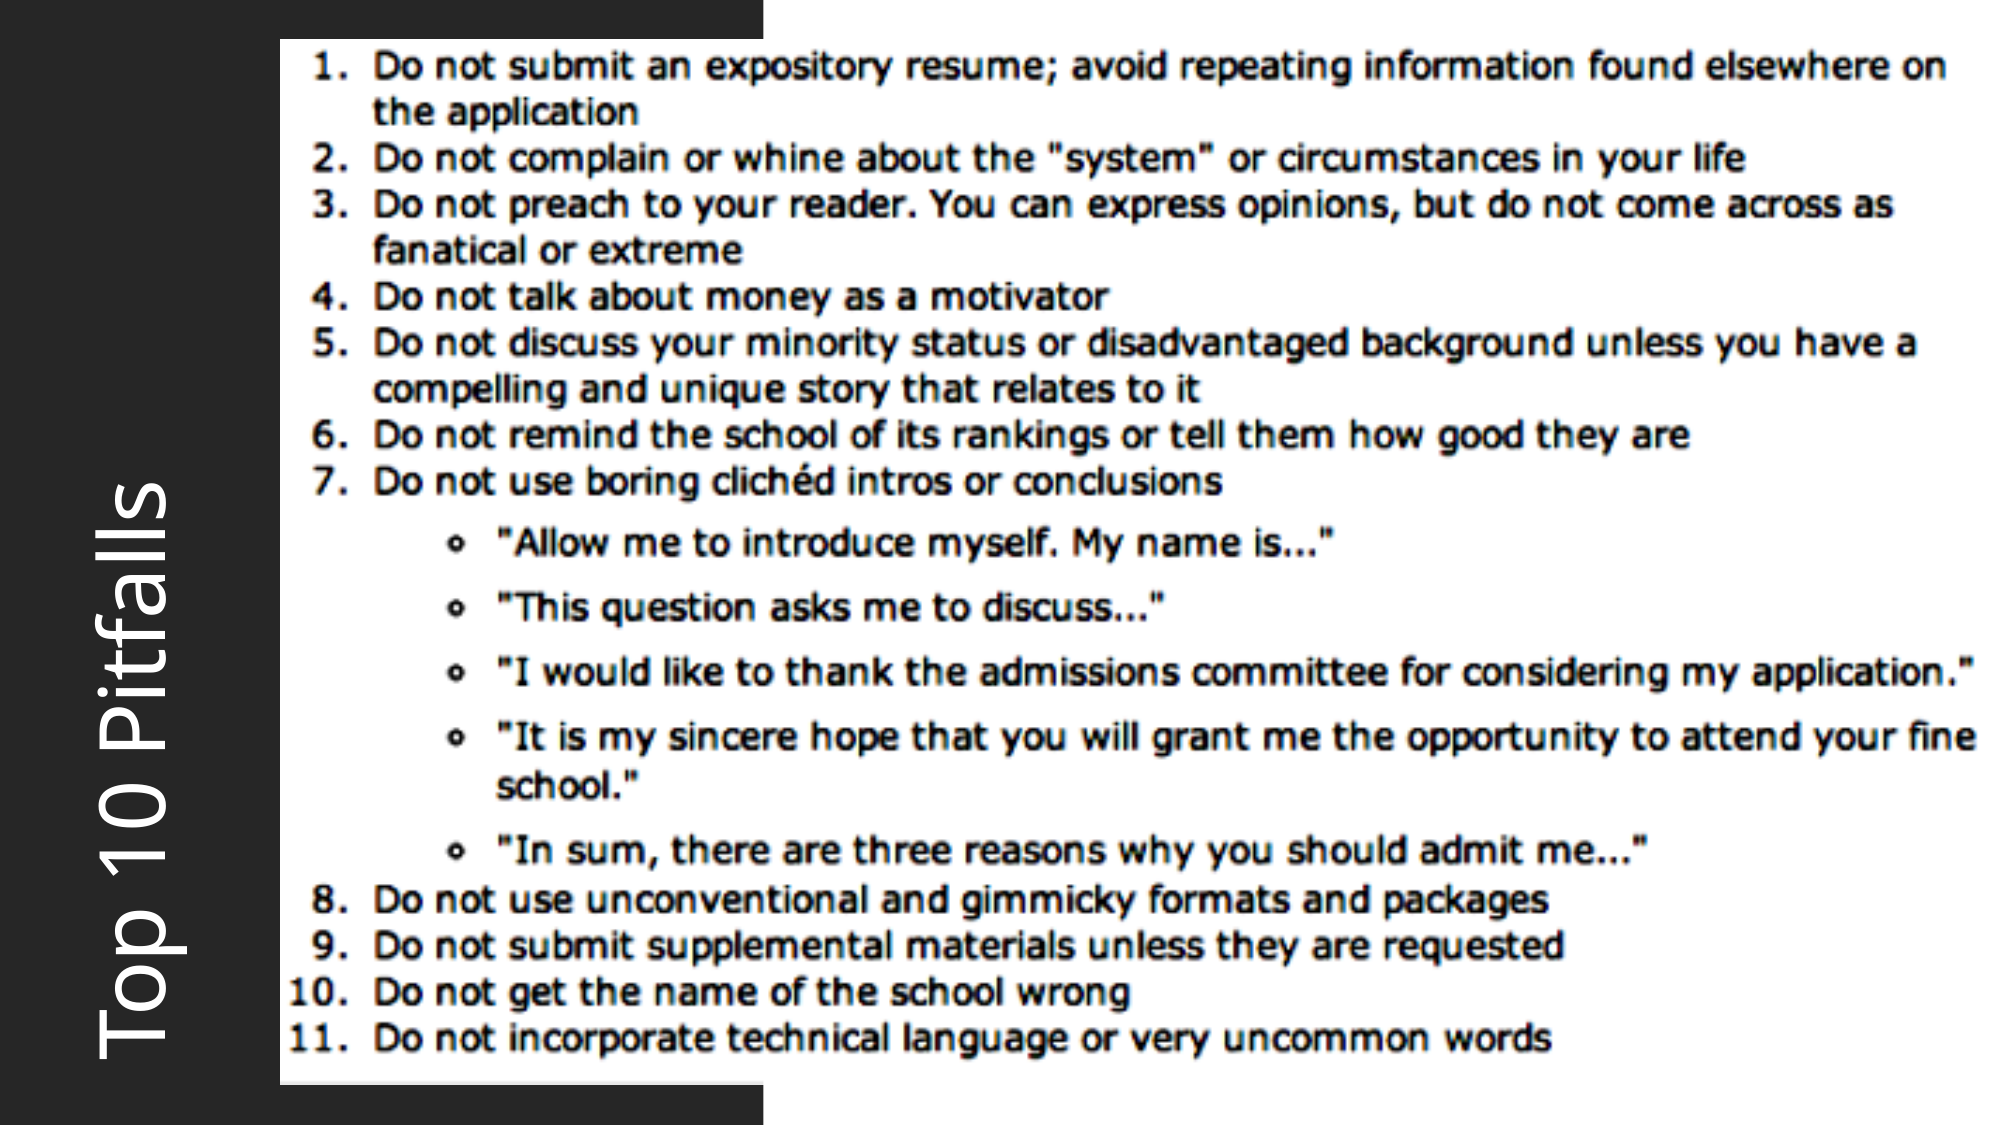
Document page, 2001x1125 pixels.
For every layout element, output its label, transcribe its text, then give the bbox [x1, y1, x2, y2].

title Top 10 Pitfalls [0, 256, 194, 1076]
picture [279, 39, 2000, 1086]
